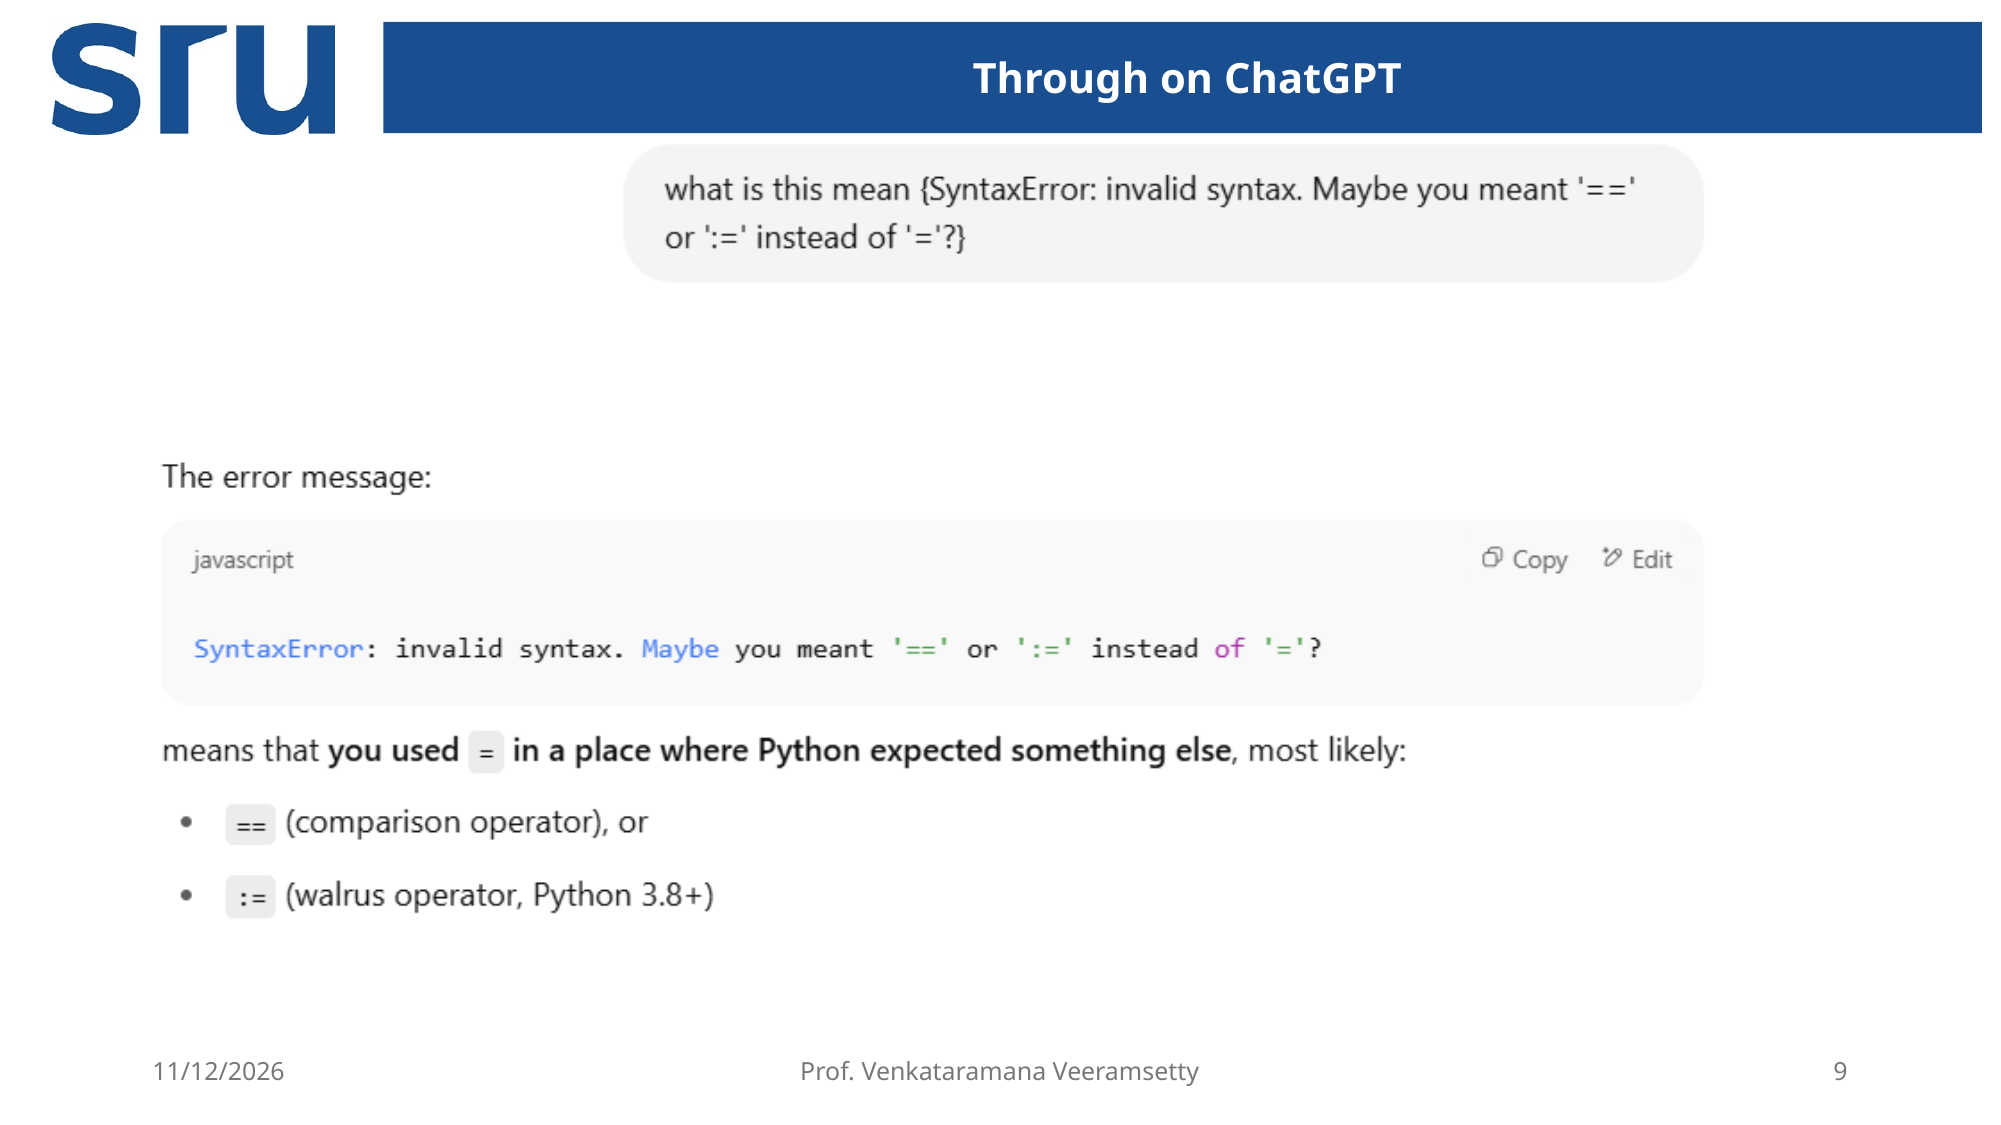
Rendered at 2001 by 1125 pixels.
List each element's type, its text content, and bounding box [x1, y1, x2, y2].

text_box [382, 21, 1983, 134]
slide_number 9 [1412, 1042, 1863, 1103]
picture [51, 23, 1781, 974]
footer Prof. Venkataramana Veeramsetty [662, 1042, 1338, 1103]
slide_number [137, 1042, 588, 1103]
